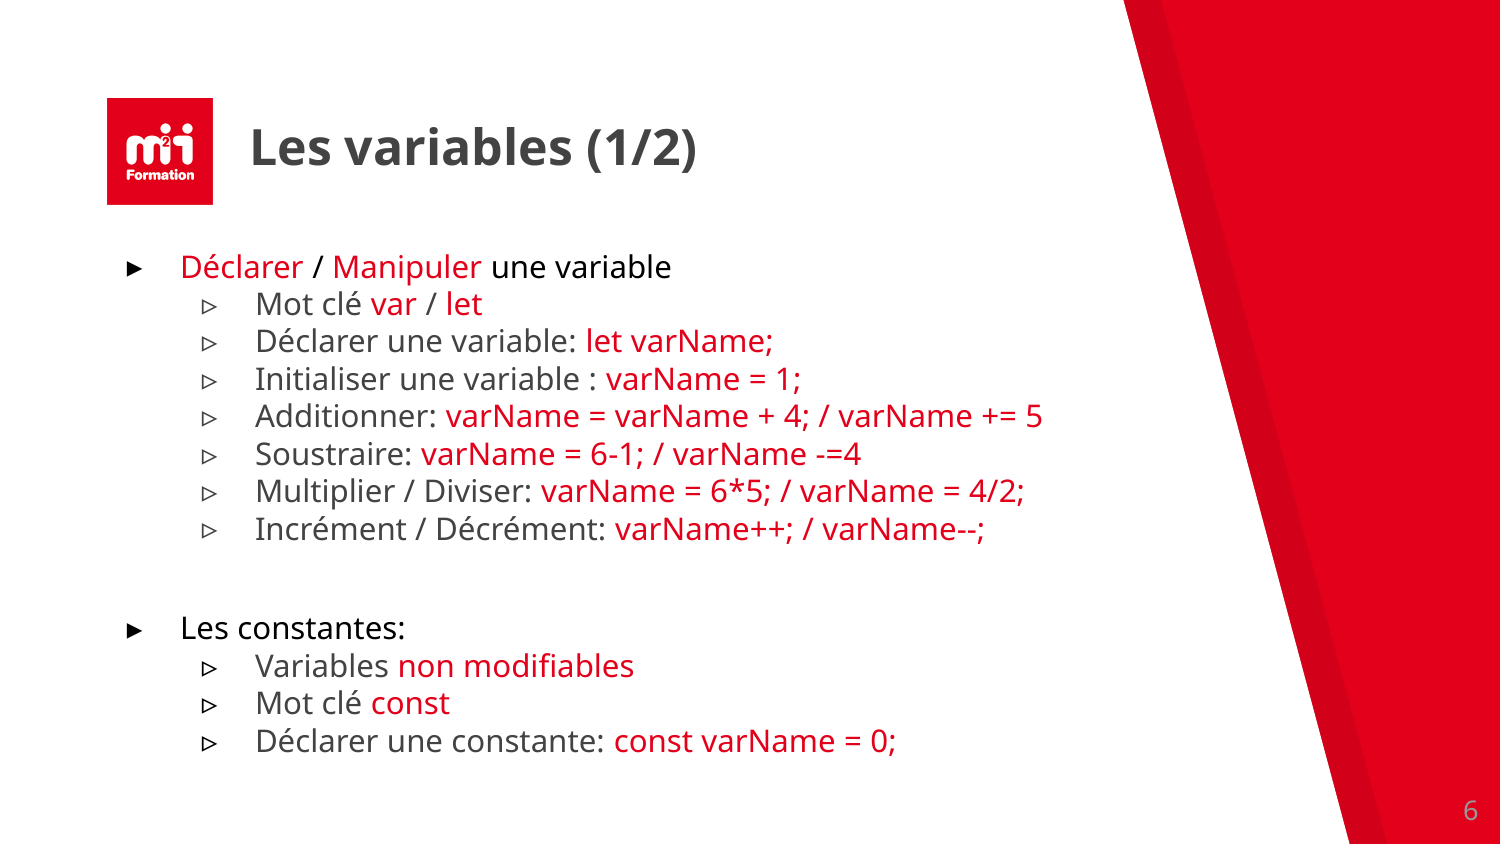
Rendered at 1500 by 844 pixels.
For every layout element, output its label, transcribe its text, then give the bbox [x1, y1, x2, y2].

picture [106, 98, 214, 206]
title Les variables (1/2) [234, 123, 1115, 191]
list Déclarer / Manipuler une variable Mot clé var / let Déclarer une variable: let varName; Initialiser une variable : varName = 1; Additionner: varName = varName + 4; / varName += 5 Soustraire: varName = 6-1; / varName -=4 Multiplier / Diviser: varName = 6*5; / varName = 4/2; Incrément / Décrément: varName++; / varName--; Les constantes: Variables non modifiables Mot clé const Déclarer une constante: const varName = 0; [90, 231, 1259, 814]
slide_number ‹#› [1403, 779, 1494, 844]
